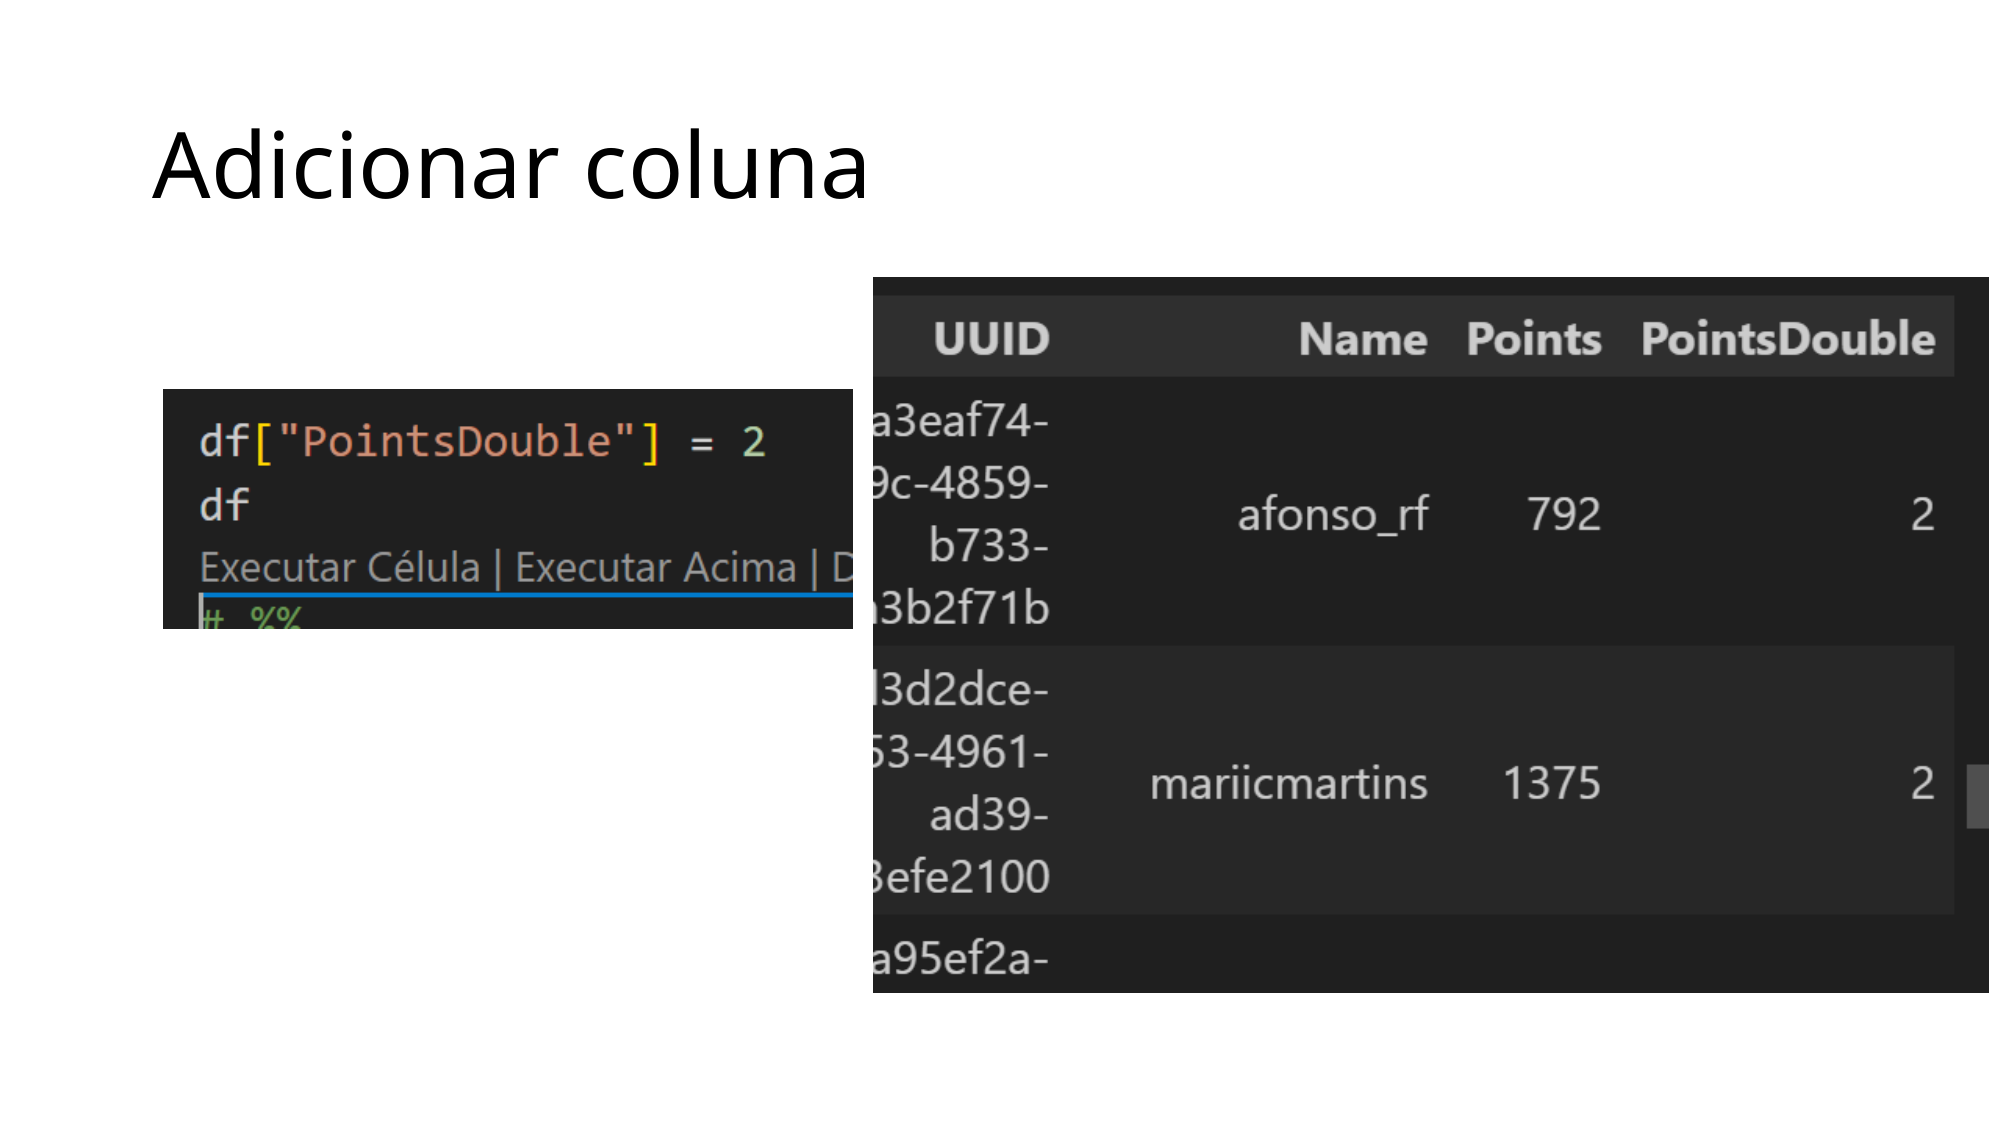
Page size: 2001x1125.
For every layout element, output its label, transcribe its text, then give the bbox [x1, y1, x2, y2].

picture [872, 276, 1990, 994]
title Adicionar coluna [137, 59, 1863, 278]
picture [163, 389, 854, 630]
